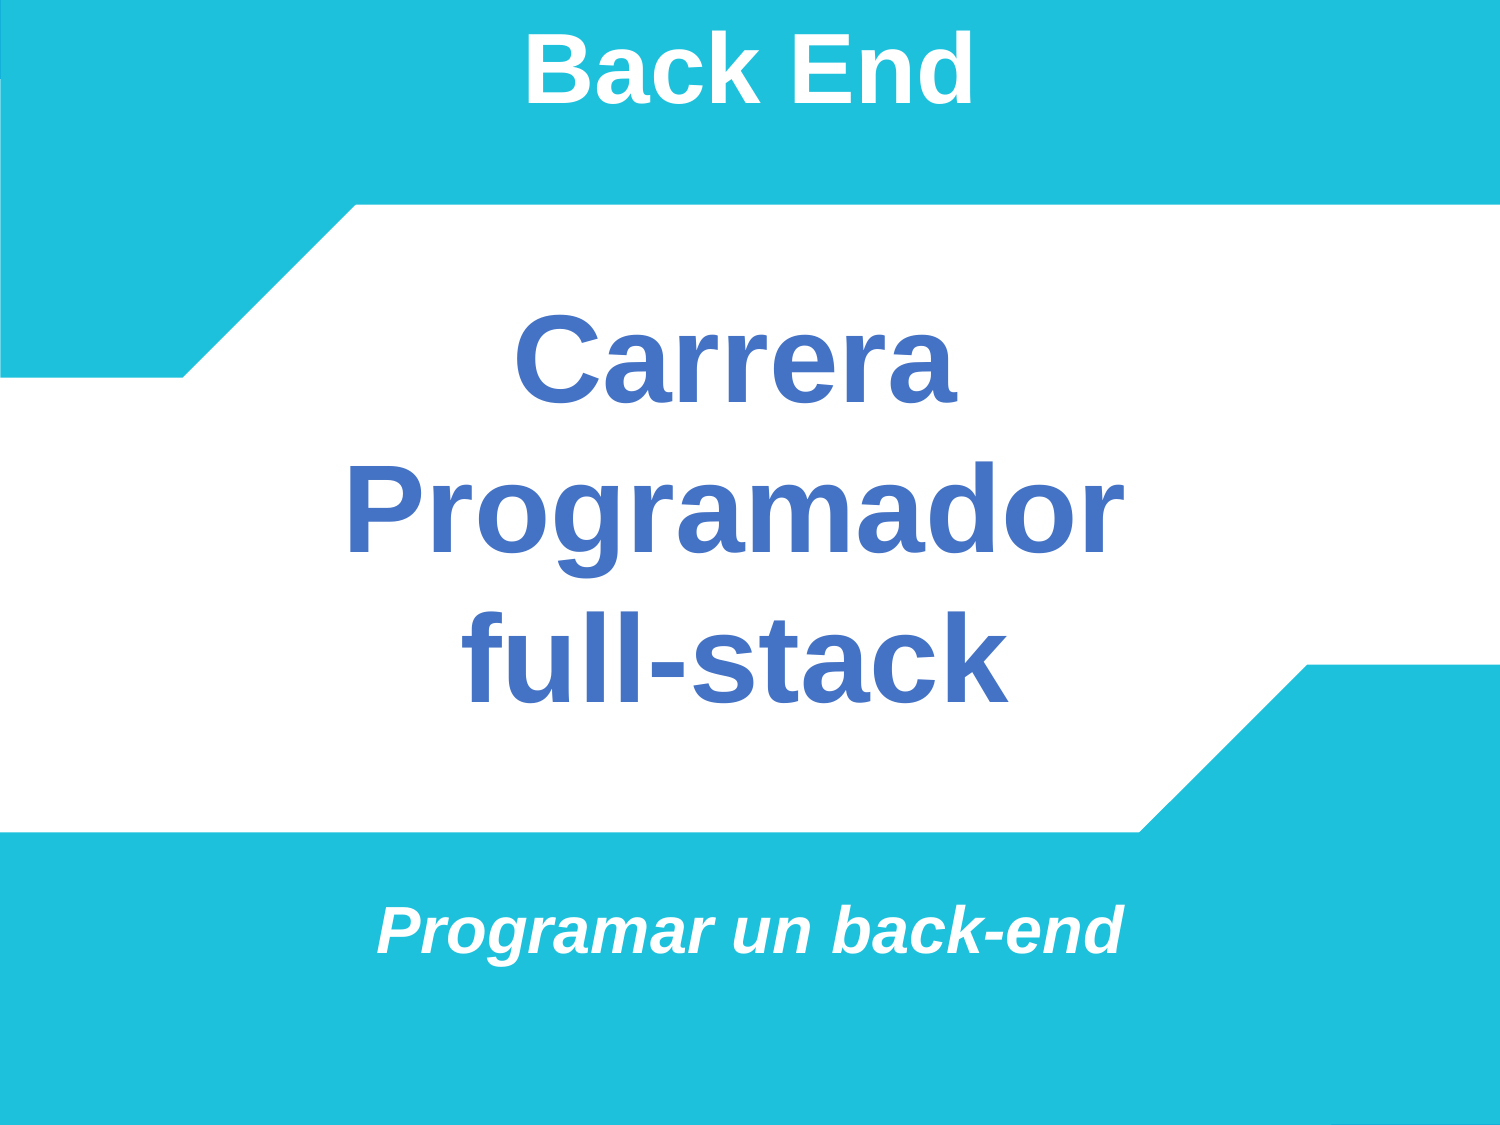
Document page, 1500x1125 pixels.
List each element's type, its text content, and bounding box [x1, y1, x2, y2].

subtitle Programar un back-end [0, 888, 1500, 979]
title Back End [15, 0, 1486, 133]
